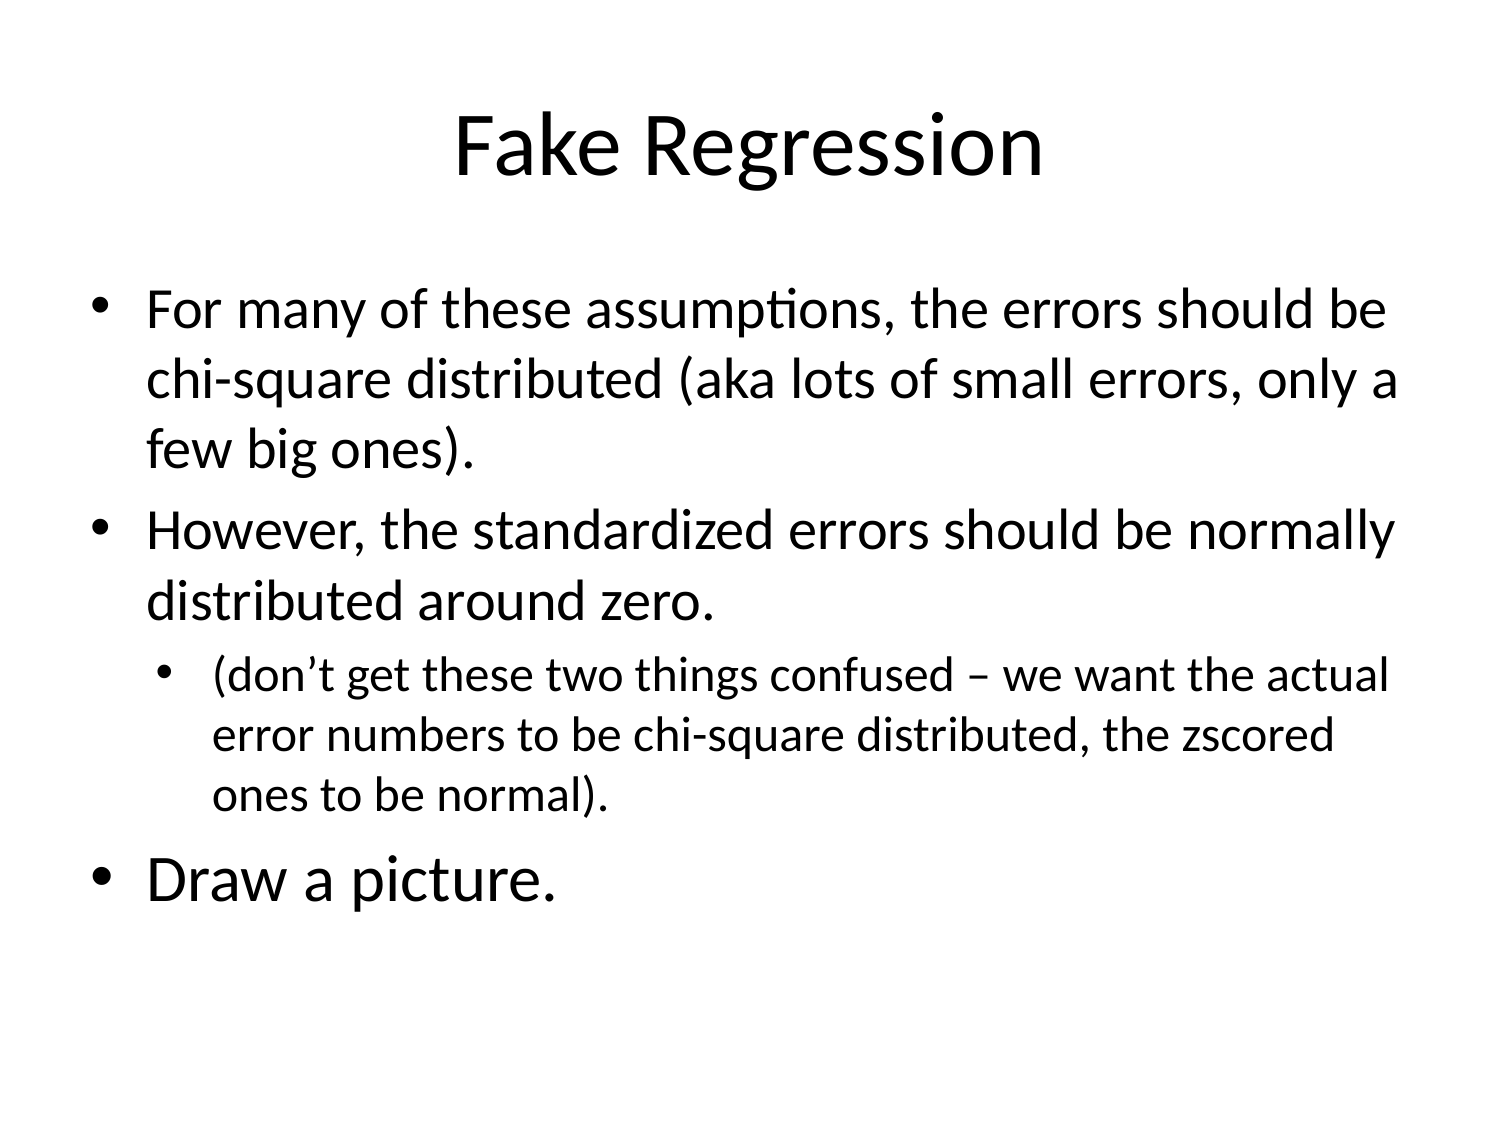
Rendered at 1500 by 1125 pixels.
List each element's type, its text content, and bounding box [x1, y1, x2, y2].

title Fake Regression [75, 45, 1425, 233]
list For many of these assumptions, the errors should be chi-square distributed (aka lots of small errors, only a few big ones). However, the standardized errors should be normally distributed around zero. (don’t get these two things confused – we want the actual error numbers to be chi-square distributed, the zscored ones to be normal). Draw a picture. [75, 262, 1425, 1005]
